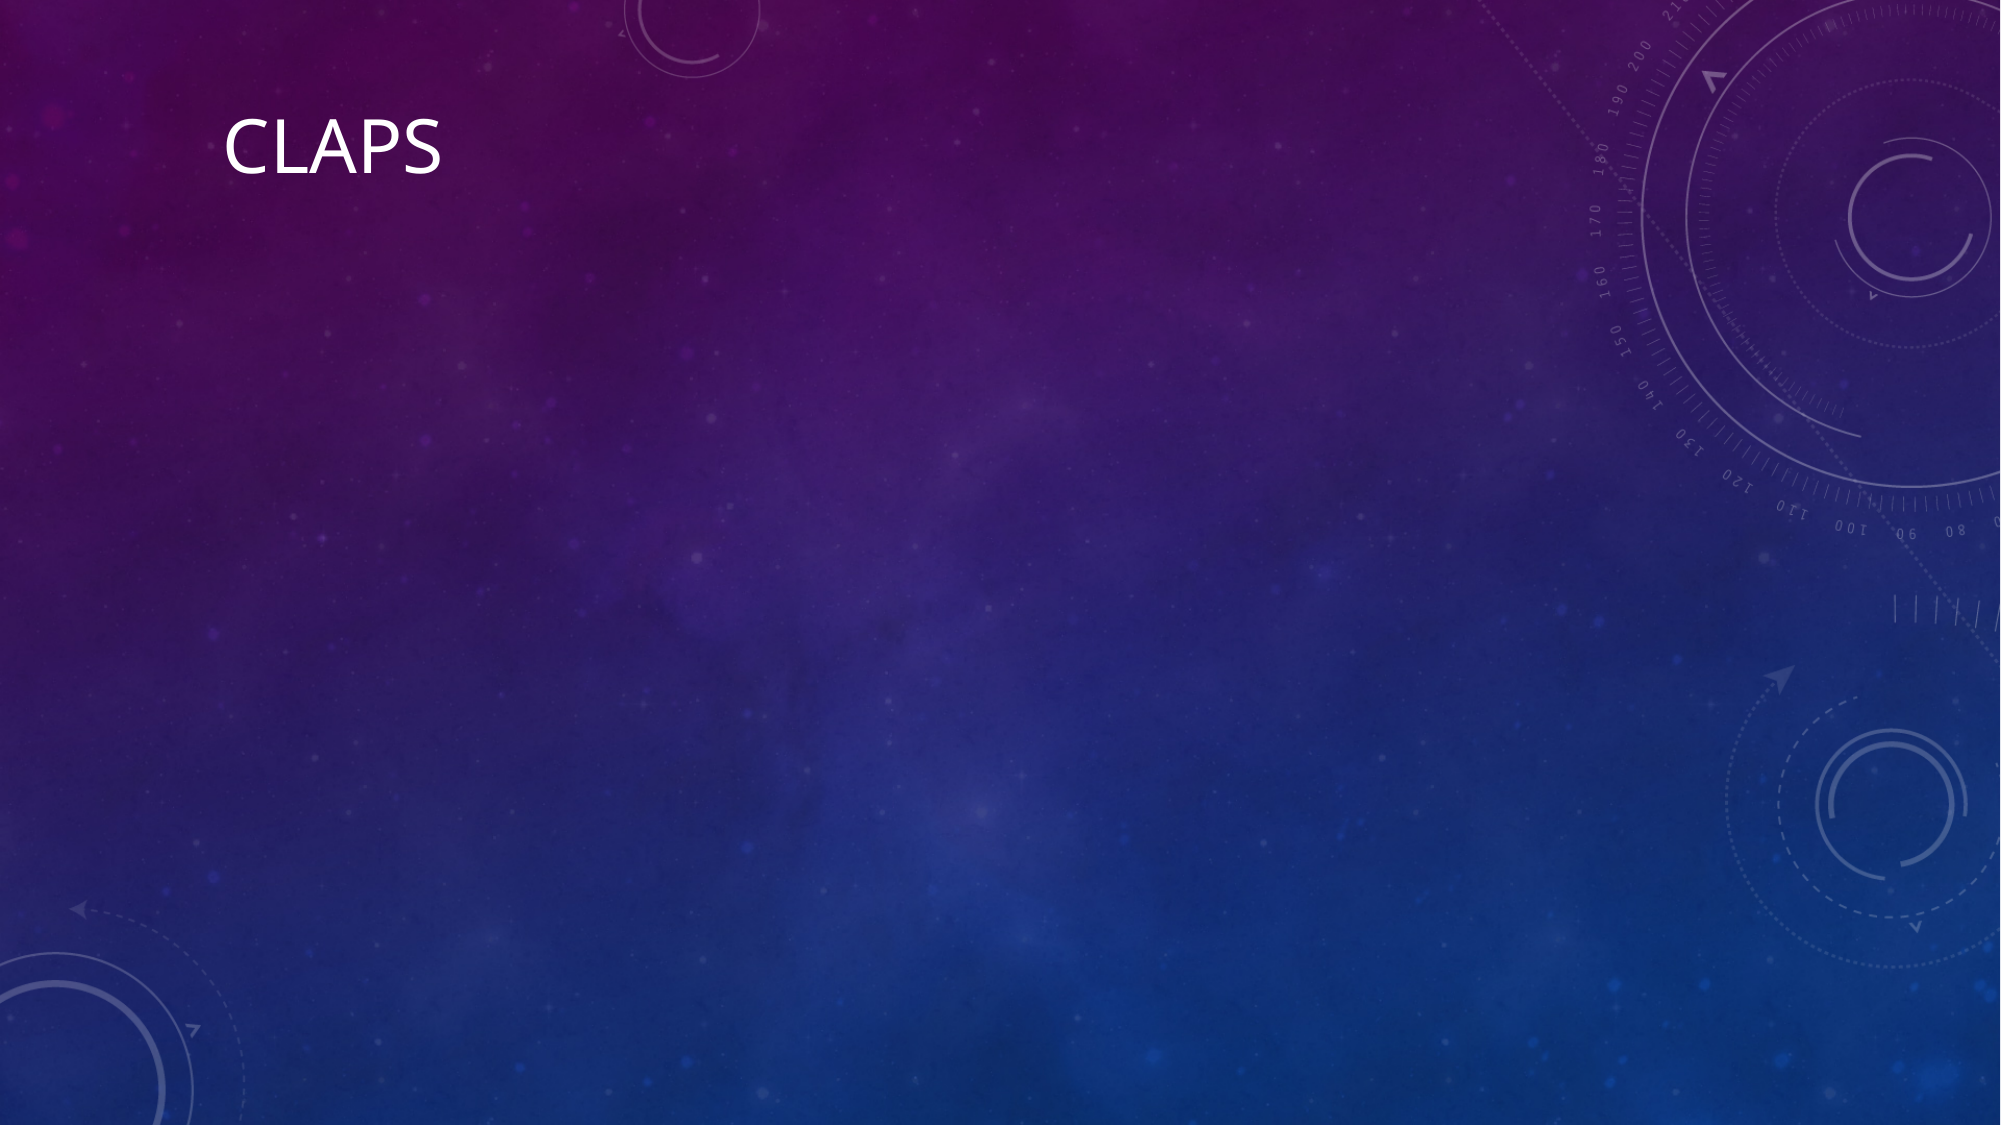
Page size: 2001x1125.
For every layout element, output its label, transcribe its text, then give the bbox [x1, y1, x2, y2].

title Claps [207, 23, 1775, 263]
picture [0, 0, 2001, 1125]
